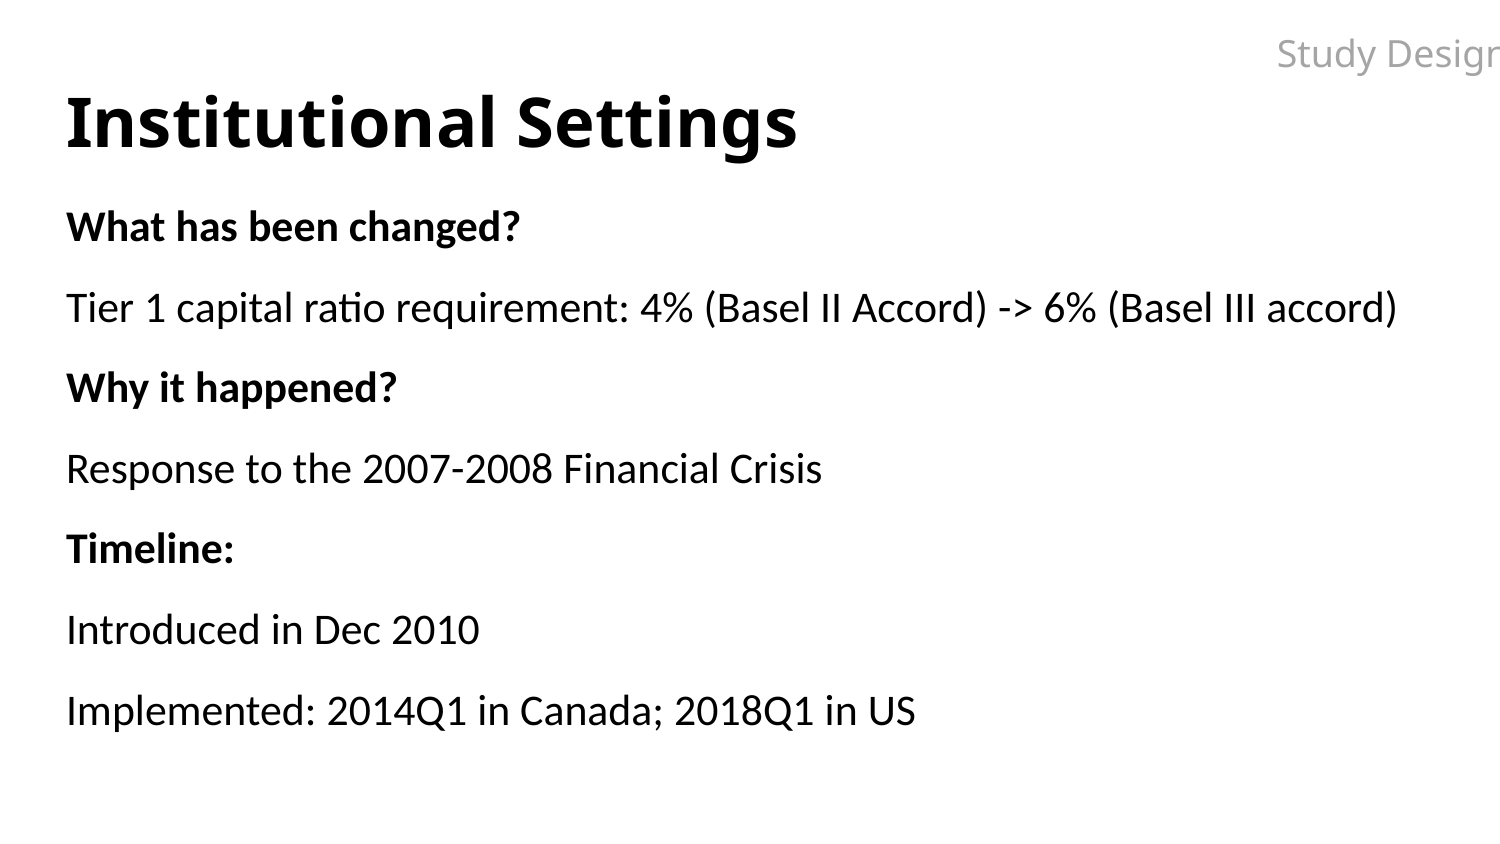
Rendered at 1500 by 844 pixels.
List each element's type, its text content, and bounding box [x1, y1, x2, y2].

text_box Study Design [1262, 22, 1500, 83]
title Institutional Settings [51, 72, 1449, 167]
list What has been changed? Tier 1 capital ratio requirement: 4% (Basel II Accord) -> 6% (Basel III accord) Why it happened? Response to the 2007-2008 Financial Crisis Timeline: Introduced in Dec 2010 Implemented: 2014Q1 in Canada; 2018Q1 in US [51, 189, 1449, 750]
